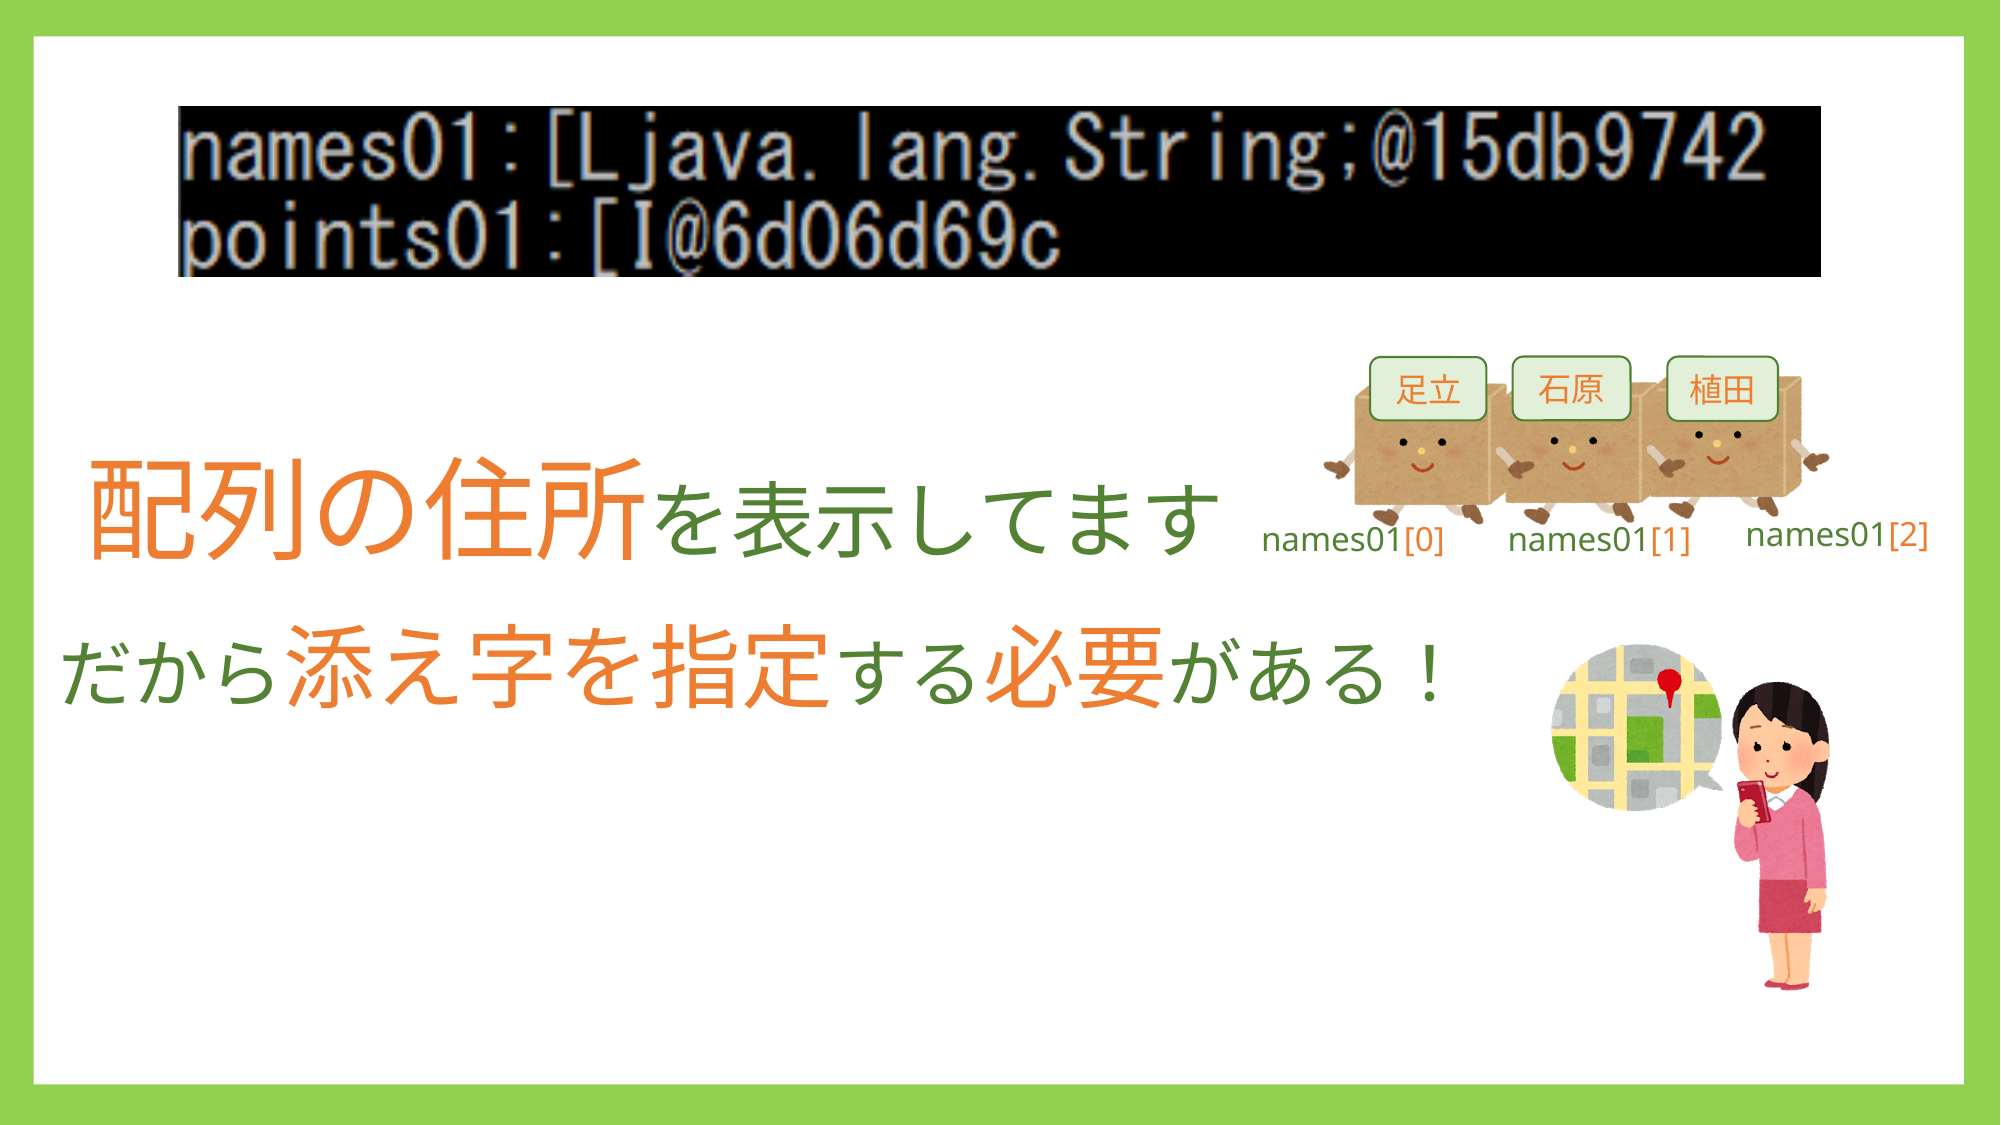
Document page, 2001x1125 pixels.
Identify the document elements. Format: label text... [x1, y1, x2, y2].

picture [178, 106, 1821, 277]
text_box names01[2] [1730, 506, 1945, 561]
text_box names01[1] [1492, 542, 1707, 566]
text_box names01[0] [1246, 510, 1460, 566]
text_box だから添え字を指定する必要がある！ [43, 602, 1482, 727]
picture [1316, 340, 1835, 550]
text_box 配列の住所を表示してます [70, 432, 1239, 582]
picture [1534, 637, 1847, 997]
